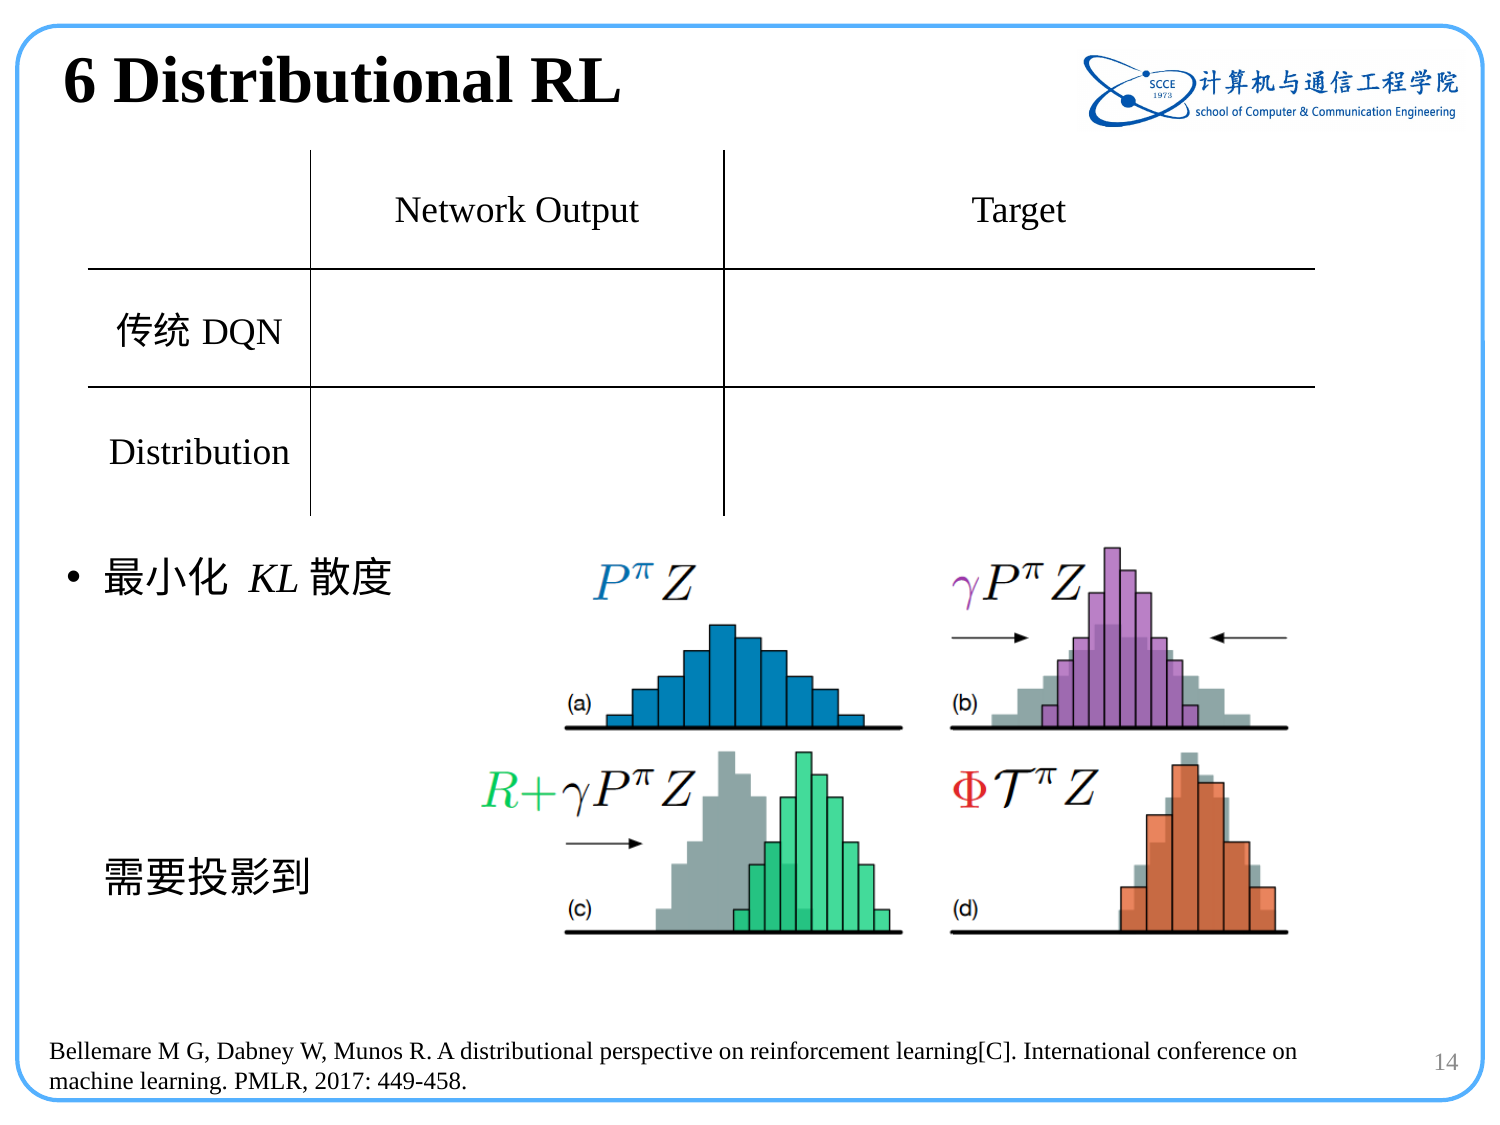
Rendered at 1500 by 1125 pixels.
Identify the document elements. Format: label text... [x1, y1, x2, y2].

slide_number 14 [1418, 1041, 1483, 1081]
title 6 Distributional RL [48, 35, 1447, 127]
text_box [17, 25, 1483, 1101]
text_box Bellemare M G, Dabney W, Munos R. A distributional perspective on reinforcement learning[C]. International conference on machine learning. PMLR, 2017: 449-458. [34, 1026, 1402, 1102]
picture [455, 536, 1327, 967]
picture [1077, 49, 1466, 132]
